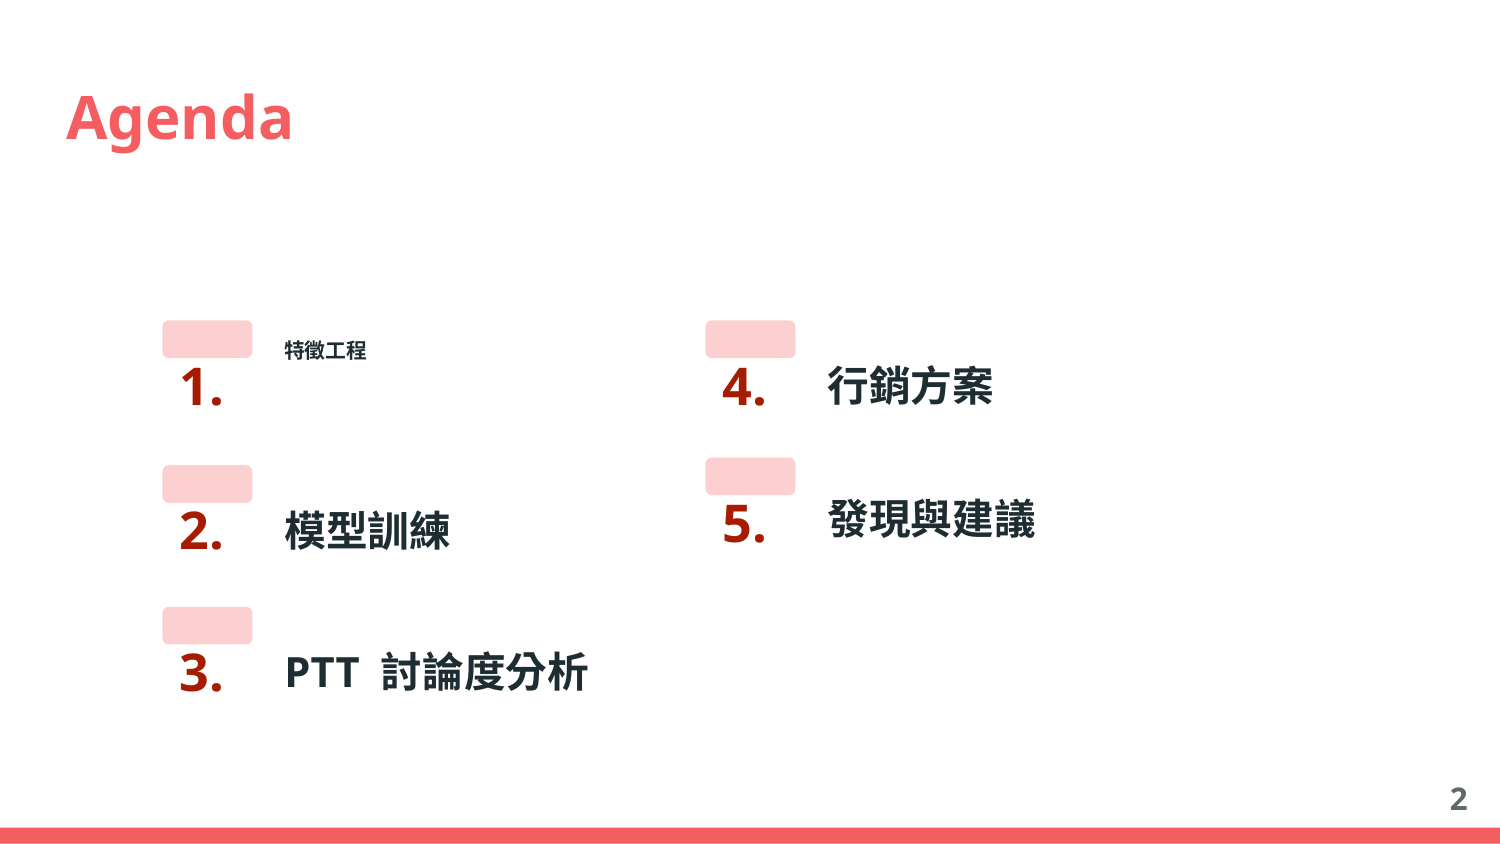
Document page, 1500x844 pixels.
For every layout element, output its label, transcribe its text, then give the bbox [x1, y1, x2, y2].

text_box 行銷方案 [812, 294, 1305, 425]
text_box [162, 581, 270, 645]
text_box PTT 討論度分析 [269, 581, 762, 712]
list 特徵工程 [269, 298, 778, 379]
slide_number 2 [1392, 767, 1483, 833]
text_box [705, 431, 813, 496]
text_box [162, 439, 270, 504]
text_box 發現與建議 [812, 427, 1305, 558]
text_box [705, 294, 813, 359]
text_box 模型訓練 [269, 439, 578, 570]
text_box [162, 294, 270, 359]
title Agenda [51, 64, 1449, 167]
